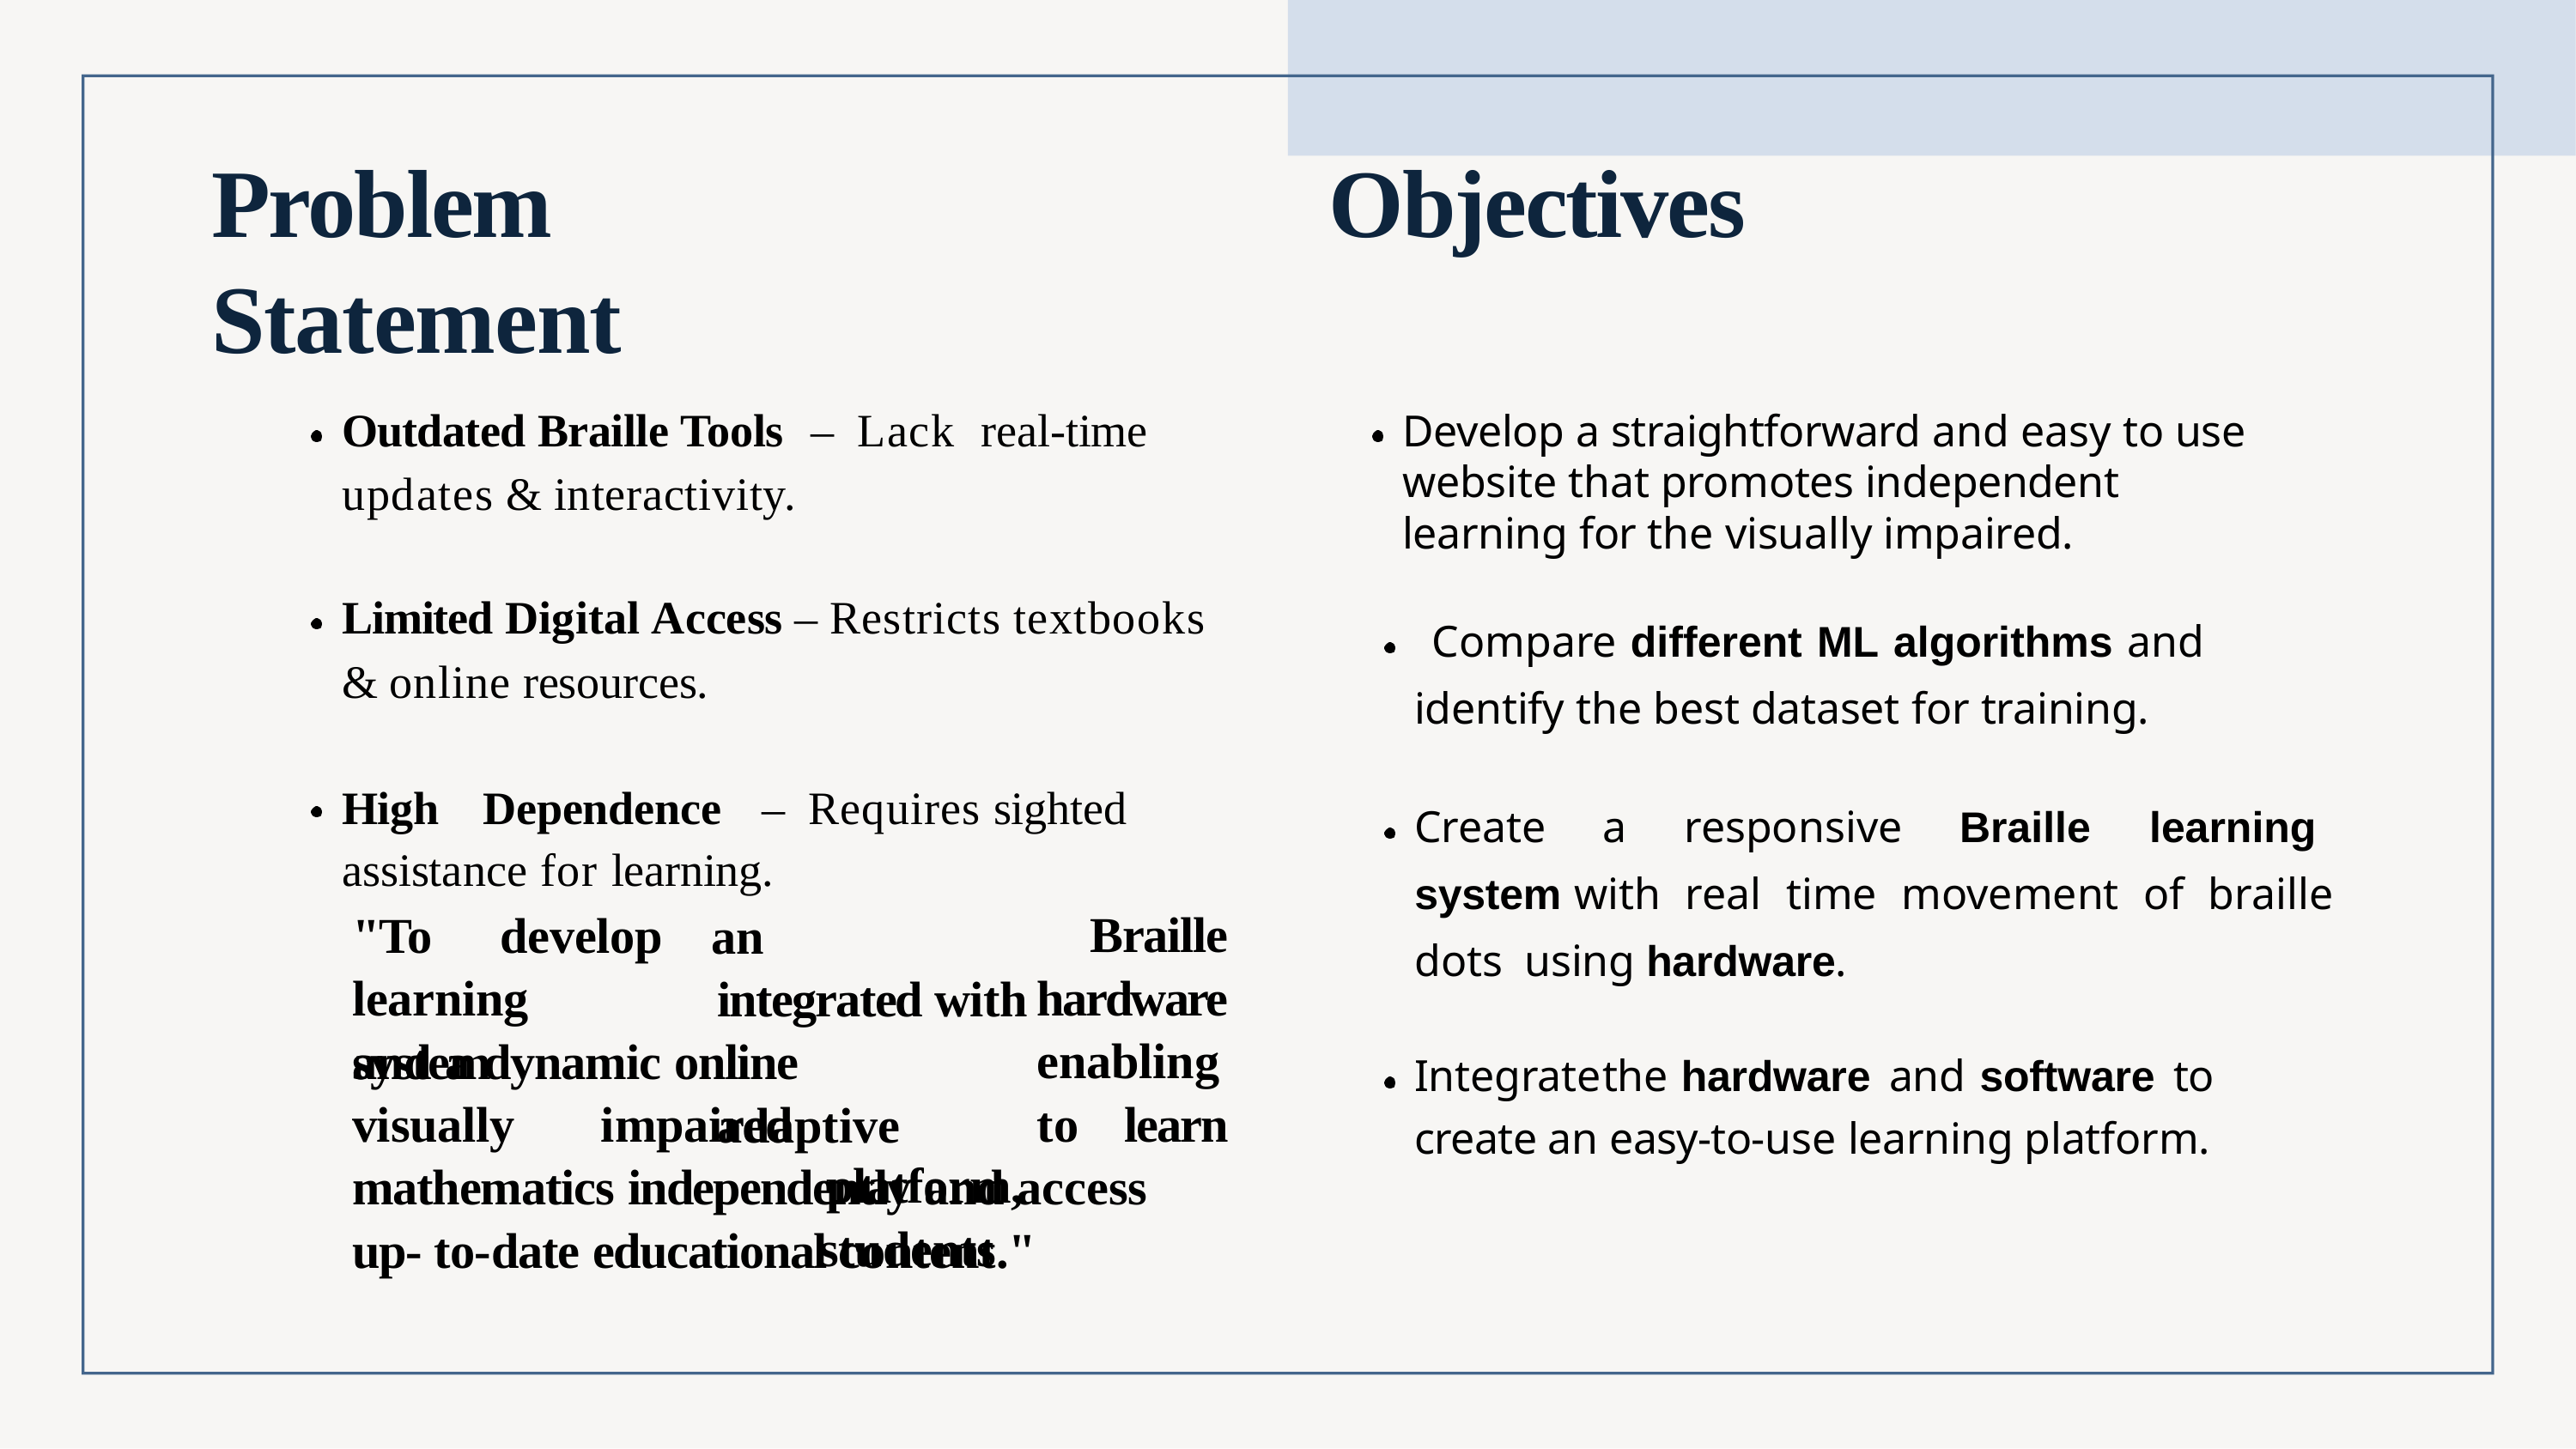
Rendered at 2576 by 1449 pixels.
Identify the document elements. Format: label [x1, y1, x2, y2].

text_box [1372, 430, 1396, 1088]
text_box [81, 0, 2576, 1375]
